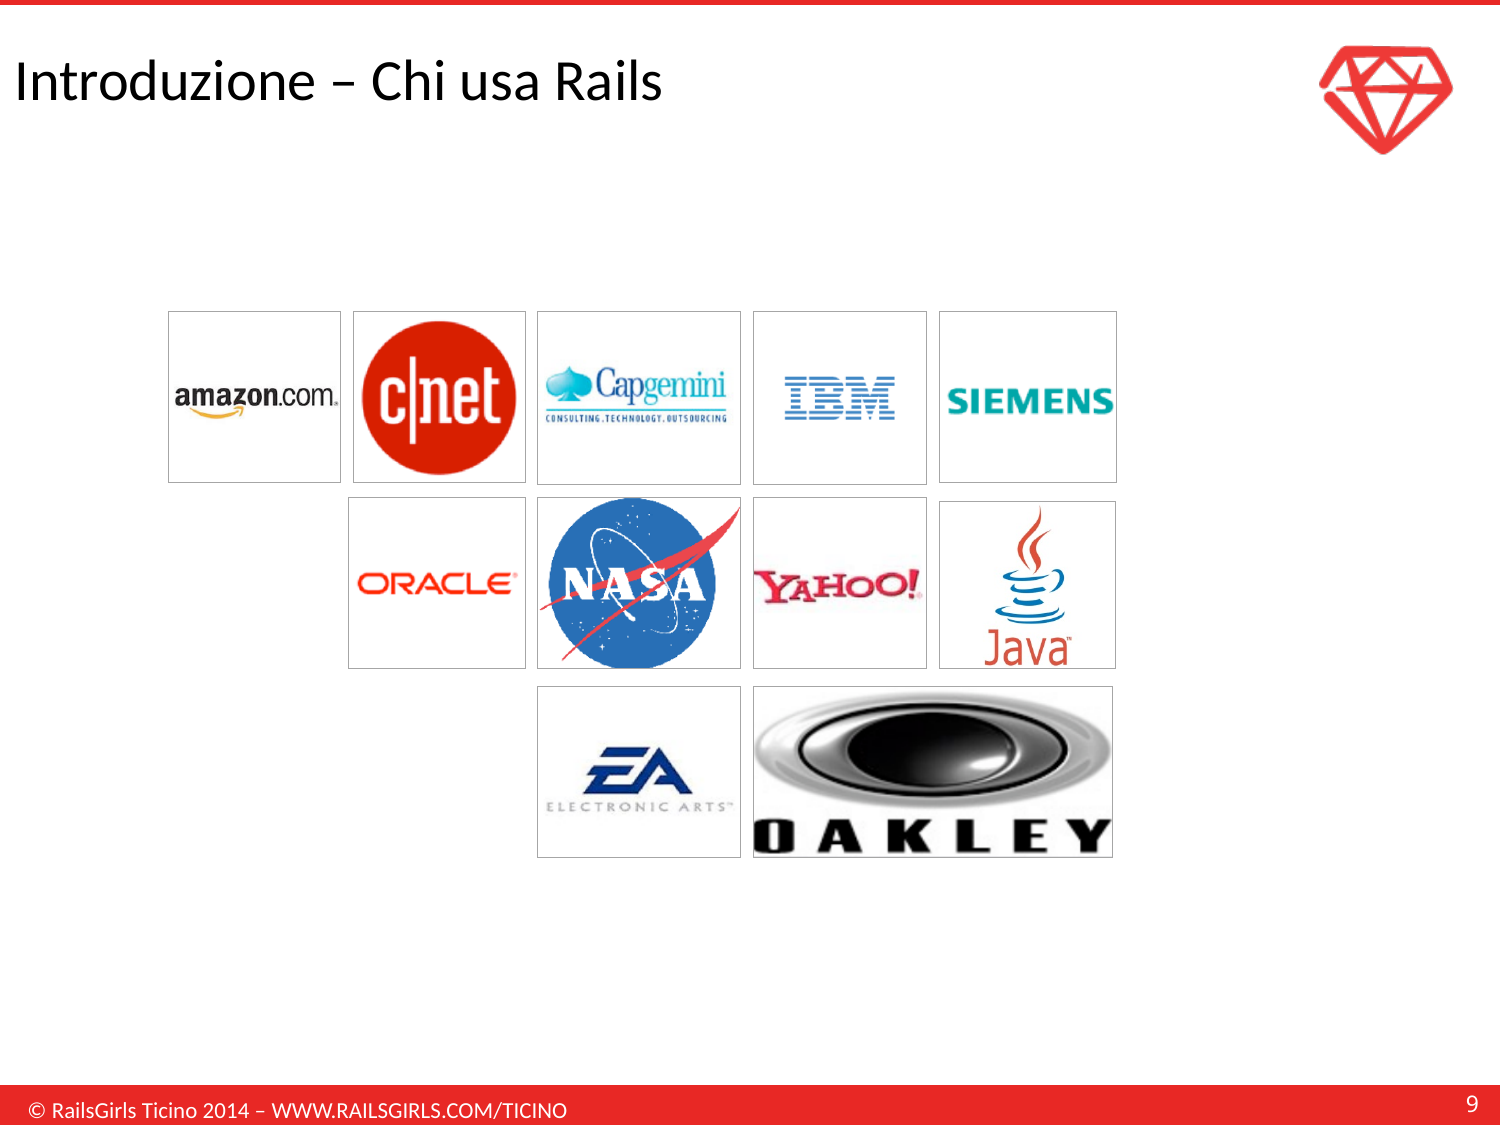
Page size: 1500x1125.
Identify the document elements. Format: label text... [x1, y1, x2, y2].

picture [752, 497, 927, 669]
picture [537, 497, 741, 669]
picture [537, 310, 741, 485]
picture [752, 310, 927, 485]
picture [347, 497, 526, 669]
picture [1305, 45, 1467, 164]
picture [939, 500, 1116, 670]
picture [352, 310, 526, 483]
picture [537, 686, 741, 858]
picture [168, 310, 341, 483]
text_box Introduzione – Chi usa Rails [0, 35, 1453, 121]
picture [939, 310, 1117, 483]
picture [752, 686, 1113, 858]
